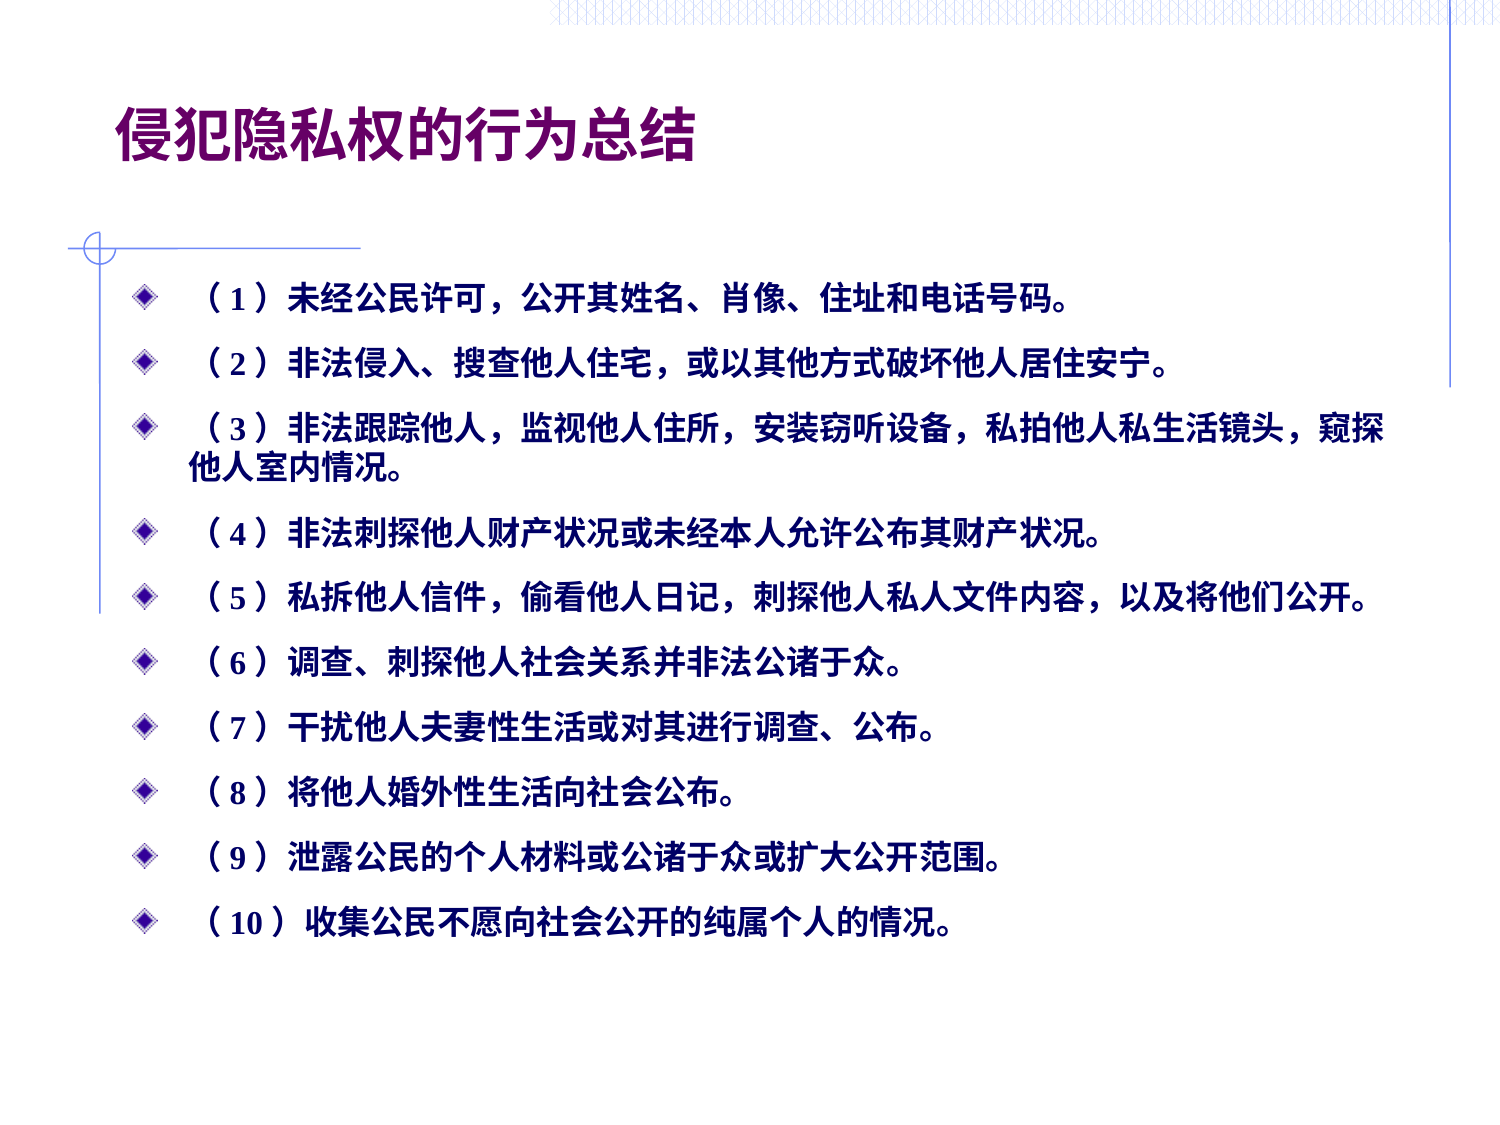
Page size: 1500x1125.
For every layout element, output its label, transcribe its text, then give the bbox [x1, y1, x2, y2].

picture [132, 908, 158, 934]
picture [132, 778, 158, 804]
picture [132, 518, 158, 545]
title 侵犯隐私权的行为总结 [99, 49, 1376, 177]
list （1）未经公民许可，公开其姓名、肖像、住址和电话号码。 （2）非法侵入、搜查他人住宅，或以其他方式破坏他人居住安宁。 （3）非法跟踪他人，监视他人住所，安装窃听设备，私拍他人私生活镜头，窥探他人室内情况。 （4）非法刺探他人财产状况或未经本人允许公布其财产状况。 （5）私拆他人信件，偷看他人日记，刺探他人私人文件内容，以及将他们公开。 （6）调查、刺探他人社会关系并非法公诸于众。 （7）干扰他人夫妻性生活或对其进行调查、公布。 （8）将他人婚外性生活向社会公布。 （9）泄露公民的个人材料或公诸于众或扩大公开范围。 （10）收集公民不愿向社会公开的纯属个人的情况。 [116, 269, 1413, 988]
picture [132, 583, 158, 610]
picture [132, 413, 158, 440]
picture [132, 713, 158, 740]
picture [132, 349, 158, 375]
picture [132, 284, 158, 310]
picture [132, 648, 158, 675]
picture [132, 843, 158, 869]
